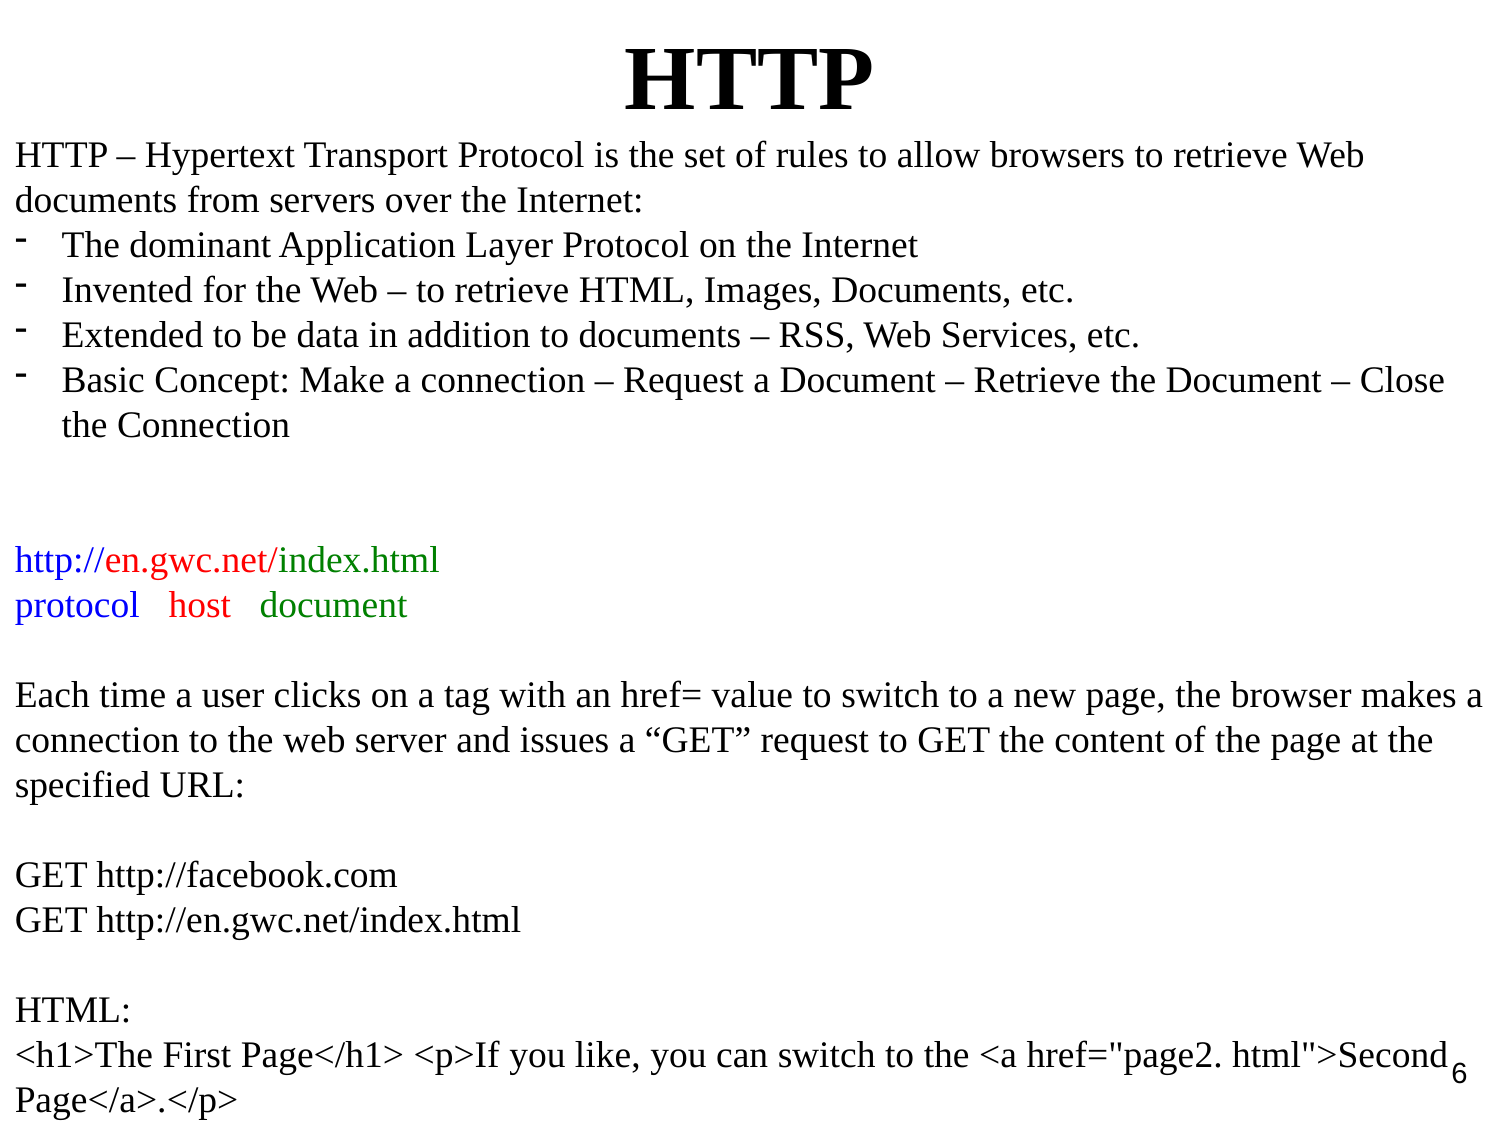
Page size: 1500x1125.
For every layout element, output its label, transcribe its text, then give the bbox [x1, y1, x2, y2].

text_box HTTP – Hypertext Transport Protocol is the set of rules to allow browsers to retrieve Web documents from servers over the Internet: The dominant Application Layer Protocol on the Internet Invented for the Web – to retrieve HTML, Images, Documents, etc. Extended to be data in addition to documents – RSS, Web Services, etc. Basic Concept: Make a connection – Request a Document – Retrieve the Document – Close the Connection http://en.gwc.net/index.html protocol host document Each time a user clicks on a tag with an href= value to switch to a new page, the browser makes a connection to the web server and issues a “GET” request to GET the content of the page at the specified URL: GET http://facebook.com GET http://en.gwc.net/index.html HTML: <h1>The First Page</h1> <p>If you like, you can switch to the <a href="page2. html">Second Page</a>.</p> [0, 122, 1500, 1125]
text_box HTTP [0, 10, 1500, 122]
